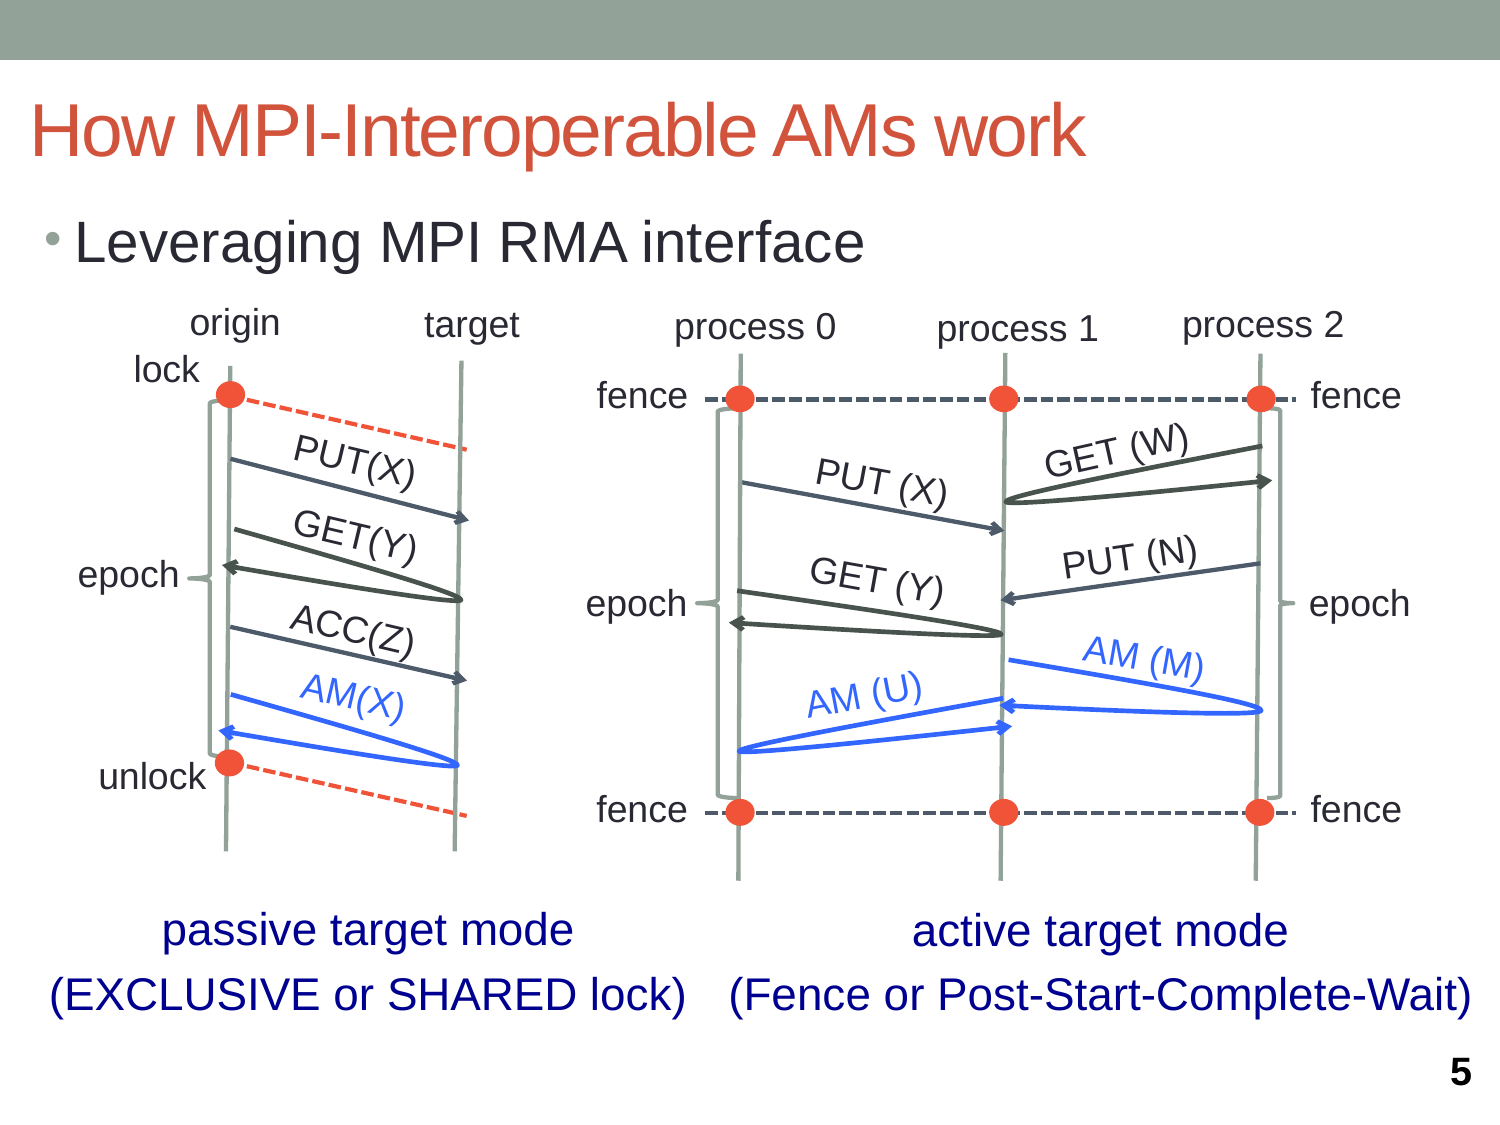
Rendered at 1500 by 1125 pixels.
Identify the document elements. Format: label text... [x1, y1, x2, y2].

text_box AM (U) [773, 647, 953, 737]
text_box origin [174, 290, 296, 351]
text_box [1269, 387, 1276, 396]
text_box [750, 697, 997, 754]
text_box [1000, 408, 1006, 478]
text_box Leveraging MPI RMA interface [29, 196, 1069, 289]
text_box AM (M) [1056, 612, 1235, 696]
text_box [230, 458, 470, 521]
text_box [239, 383, 245, 392]
text_box target [409, 292, 535, 353]
text_box fence [563, 363, 703, 424]
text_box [229, 626, 468, 681]
text_box [725, 799, 735, 809]
text_box ACC(Z) [268, 579, 444, 623]
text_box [225, 365, 231, 852]
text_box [454, 690, 462, 852]
text_box [1269, 469, 1273, 483]
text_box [1000, 821, 1006, 882]
text_box GET (W) [1014, 408, 1219, 492]
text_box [1000, 539, 1006, 562]
text_box epoch [1283, 572, 1435, 632]
text_box process 2 [1167, 293, 1360, 353]
text_box fence [572, 777, 703, 838]
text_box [1000, 606, 1006, 809]
text_box epoch [53, 542, 205, 603]
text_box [1000, 352, 1006, 396]
text_box active target mode (Fence or Post-Start-Complete-Wait) [620, 893, 1500, 1012]
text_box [1255, 608, 1261, 809]
text_box [239, 528, 451, 603]
text_box [215, 383, 222, 406]
text_box [1014, 658, 1252, 716]
text_box PUT (X) [791, 434, 977, 478]
text_box process 0 [659, 294, 852, 355]
text_box [989, 800, 997, 809]
text_box fence [1295, 777, 1500, 838]
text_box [230, 395, 451, 450]
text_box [750, 481, 1005, 531]
text_box GET (Y) [788, 539, 968, 621]
text_box fence [1295, 363, 1438, 424]
text_box [1014, 445, 1252, 505]
text_box unlock [76, 745, 222, 805]
text_box [725, 386, 735, 396]
text_box [712, 408, 735, 801]
title How MPI-Interoperable AMs work [14, 45, 1365, 209]
text_box [1269, 408, 1283, 801]
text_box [454, 360, 462, 455]
text_box lock [91, 338, 243, 398]
text_box [239, 694, 450, 759]
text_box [1255, 821, 1261, 881]
text_box [214, 751, 222, 775]
text_box [728, 598, 735, 628]
text_box epoch [560, 572, 712, 632]
text_box AM(X) [265, 690, 443, 744]
text_box [750, 590, 997, 638]
text_box GET(Y) [266, 528, 445, 583]
text_box [1246, 388, 1252, 396]
text_box PUT (N) [1036, 512, 1222, 560]
text_box process 1 [921, 296, 1114, 357]
text_box [205, 398, 222, 745]
text_box [218, 720, 222, 734]
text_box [1000, 563, 1261, 601]
slide_number 5 [1435, 1046, 1500, 1101]
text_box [454, 528, 462, 623]
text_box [230, 762, 451, 817]
text_box [989, 387, 997, 396]
text_box passive target mode (EXCLUSIVE or SHARED lock) [0, 892, 715, 1011]
text_box [1245, 801, 1252, 809]
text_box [1255, 353, 1261, 560]
